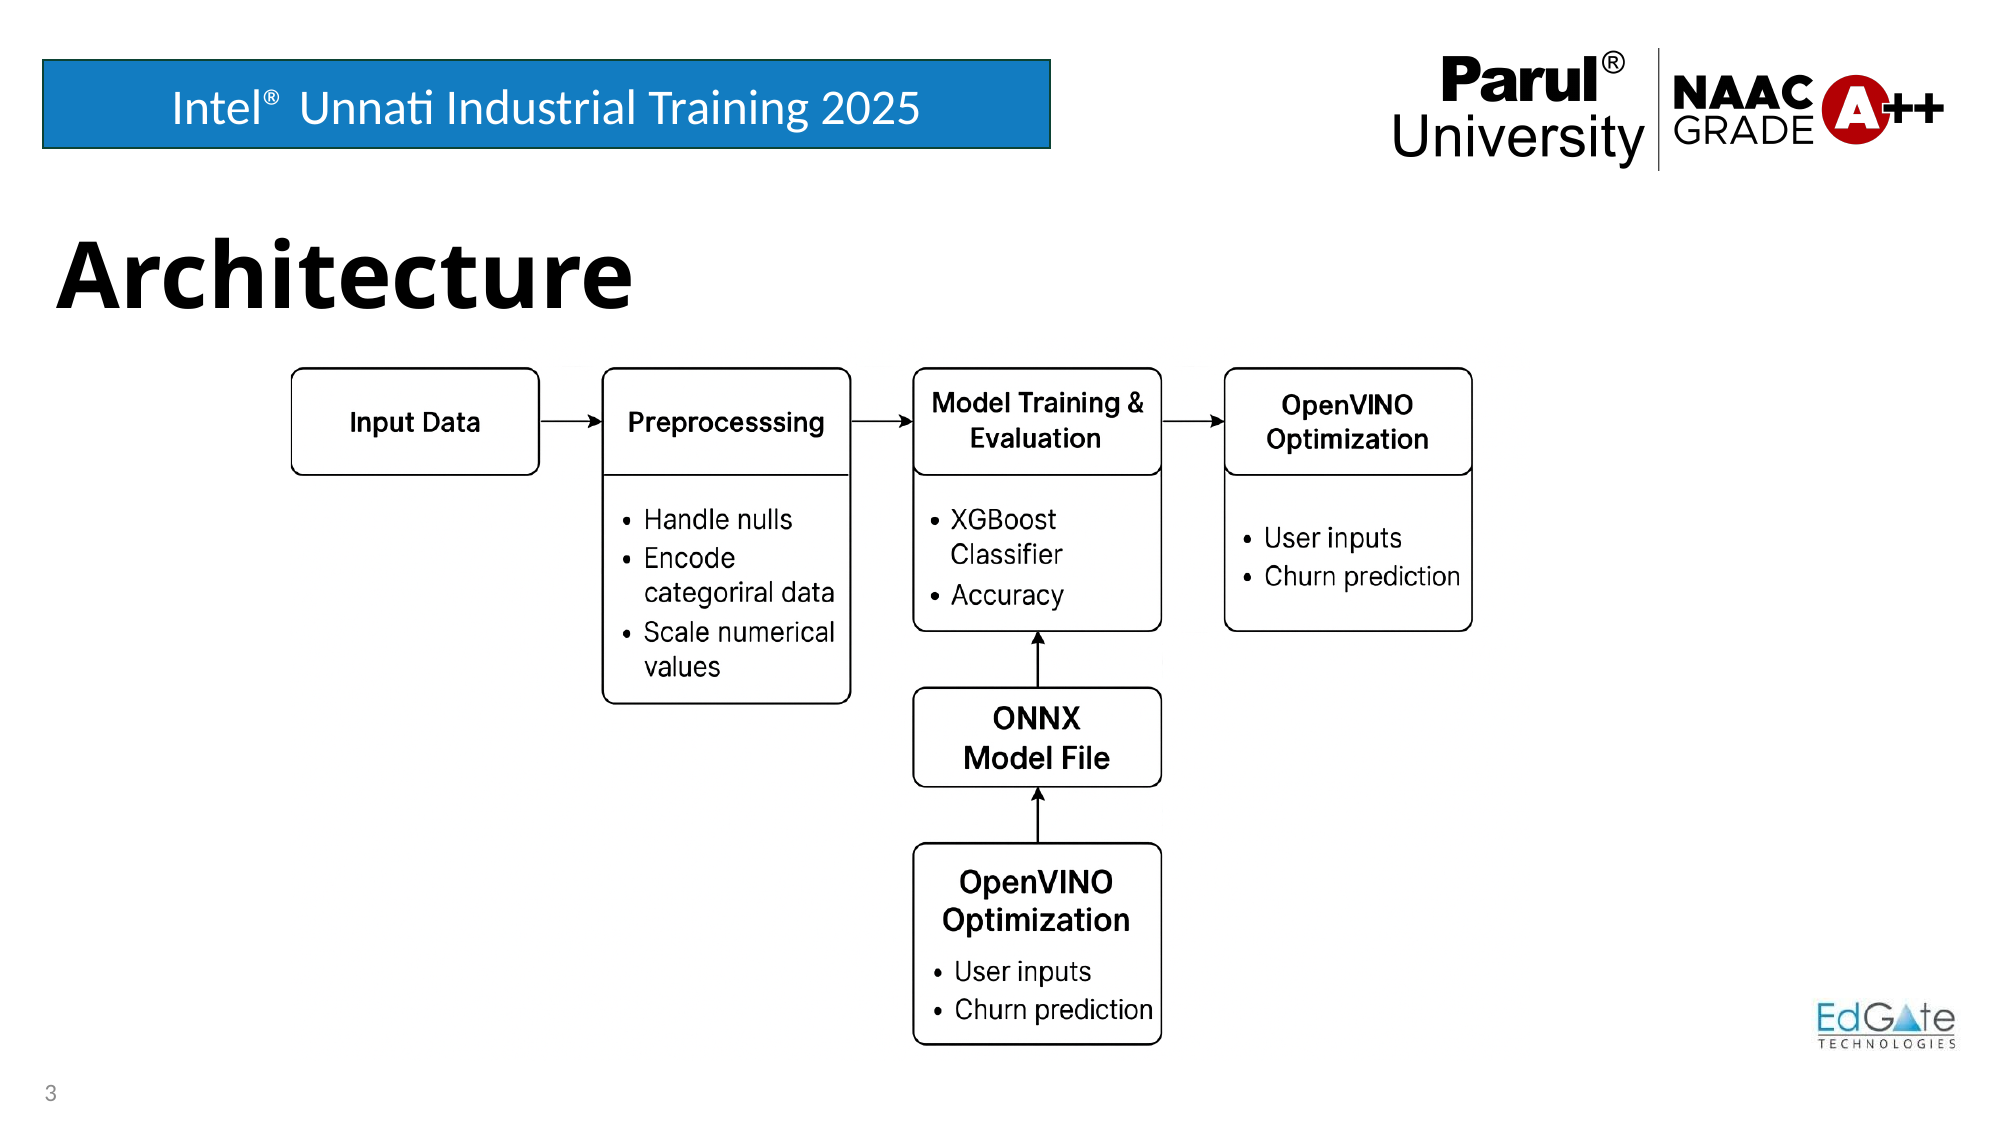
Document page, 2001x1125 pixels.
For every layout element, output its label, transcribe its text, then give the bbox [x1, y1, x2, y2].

slide_number 3 [44, 1075, 131, 1117]
picture [1394, 48, 1944, 171]
picture [1796, 978, 1983, 1061]
picture [290, 337, 1530, 1061]
text_box Architecture [56, 228, 965, 329]
text_box Intel® Unnati Industrial Training 2025 [42, 59, 1051, 149]
